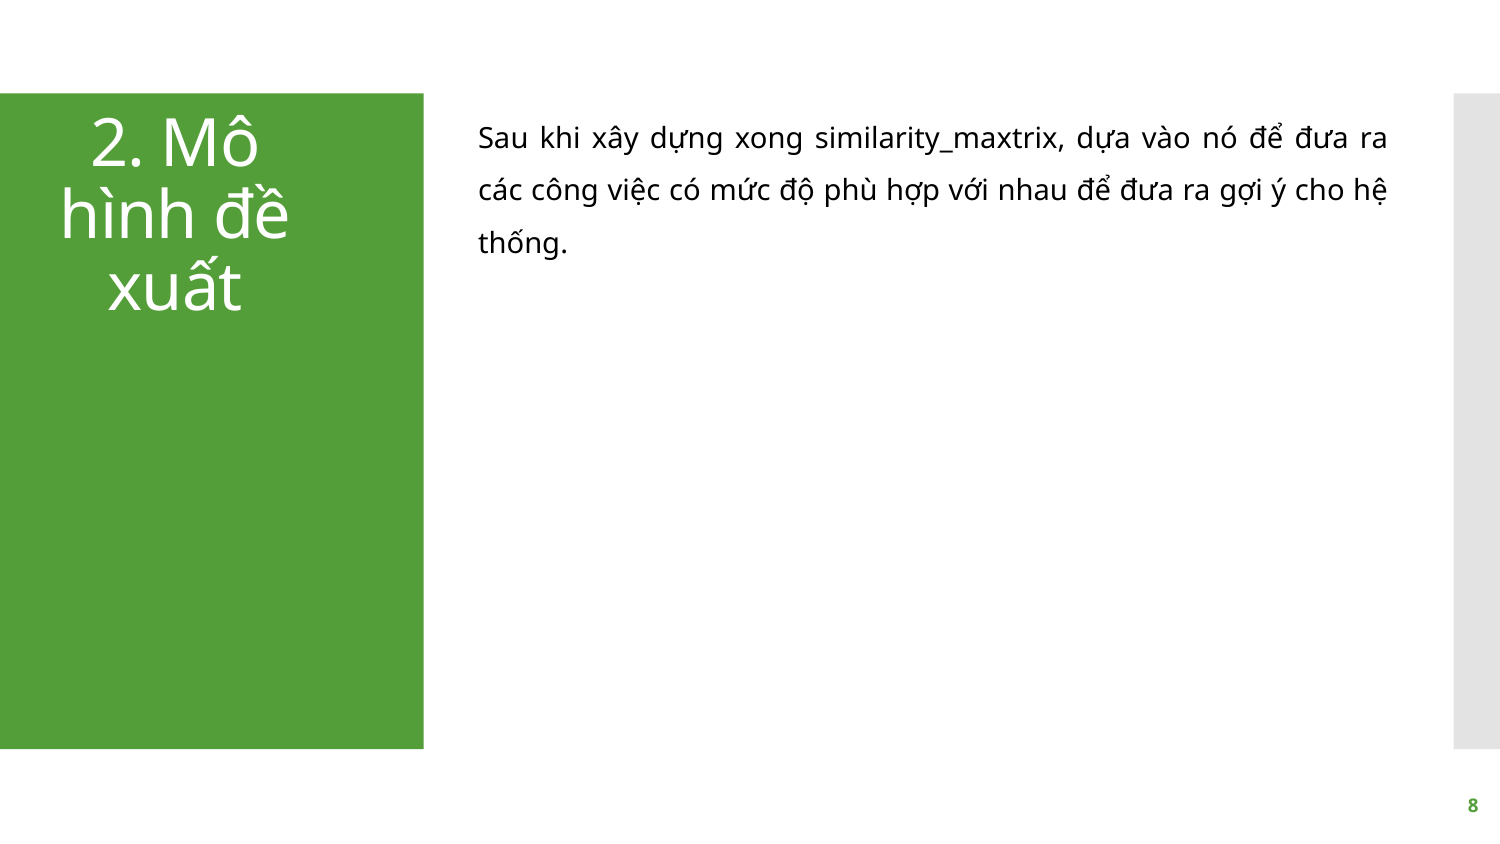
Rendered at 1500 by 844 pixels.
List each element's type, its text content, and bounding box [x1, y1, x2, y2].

title 2. Mô hình đề xuất [35, 94, 315, 456]
text_box Sau khi xây dựng xong similarity_maxtrix, dựa vào nó để đưa ra các công việc có mức độ phù hợp với nhau để đưa ra gợi ý cho hệ thống. [463, 94, 1404, 267]
slide_number 8 [1403, 779, 1494, 844]
